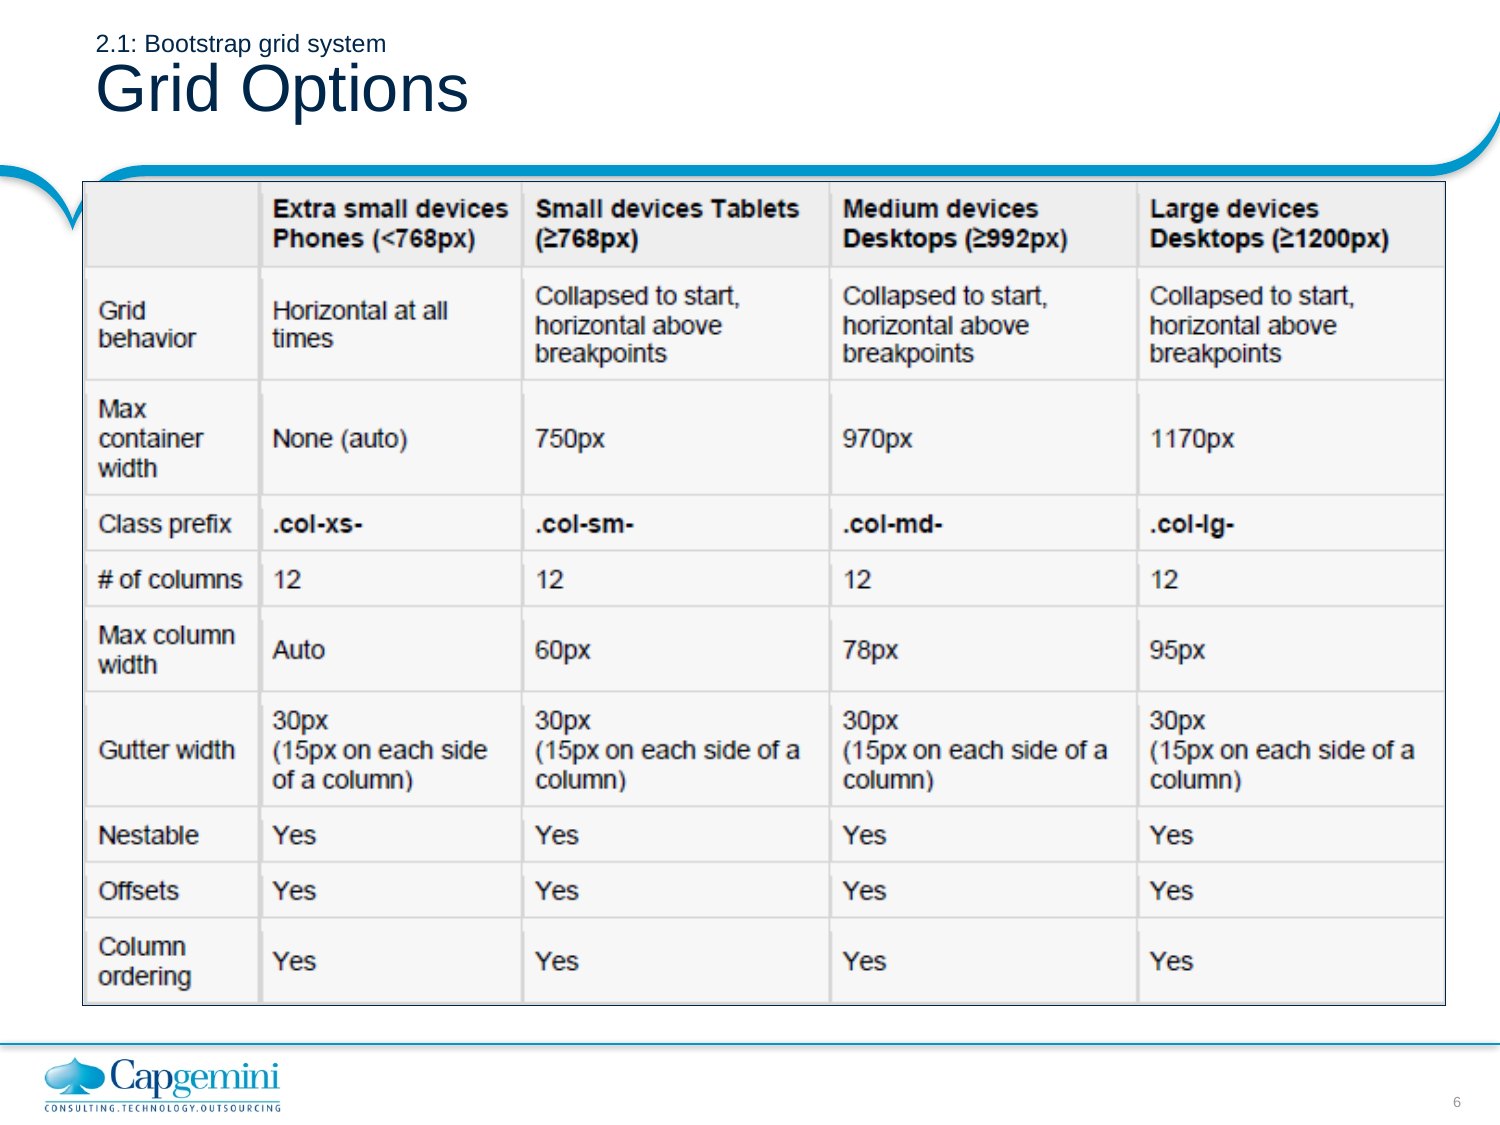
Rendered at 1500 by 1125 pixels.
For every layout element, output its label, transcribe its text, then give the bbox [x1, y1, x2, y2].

picture [44, 1056, 281, 1113]
title 2.1: Bootstrap grid system Grid Options [46, 10, 1149, 147]
picture [81, 180, 1446, 1006]
